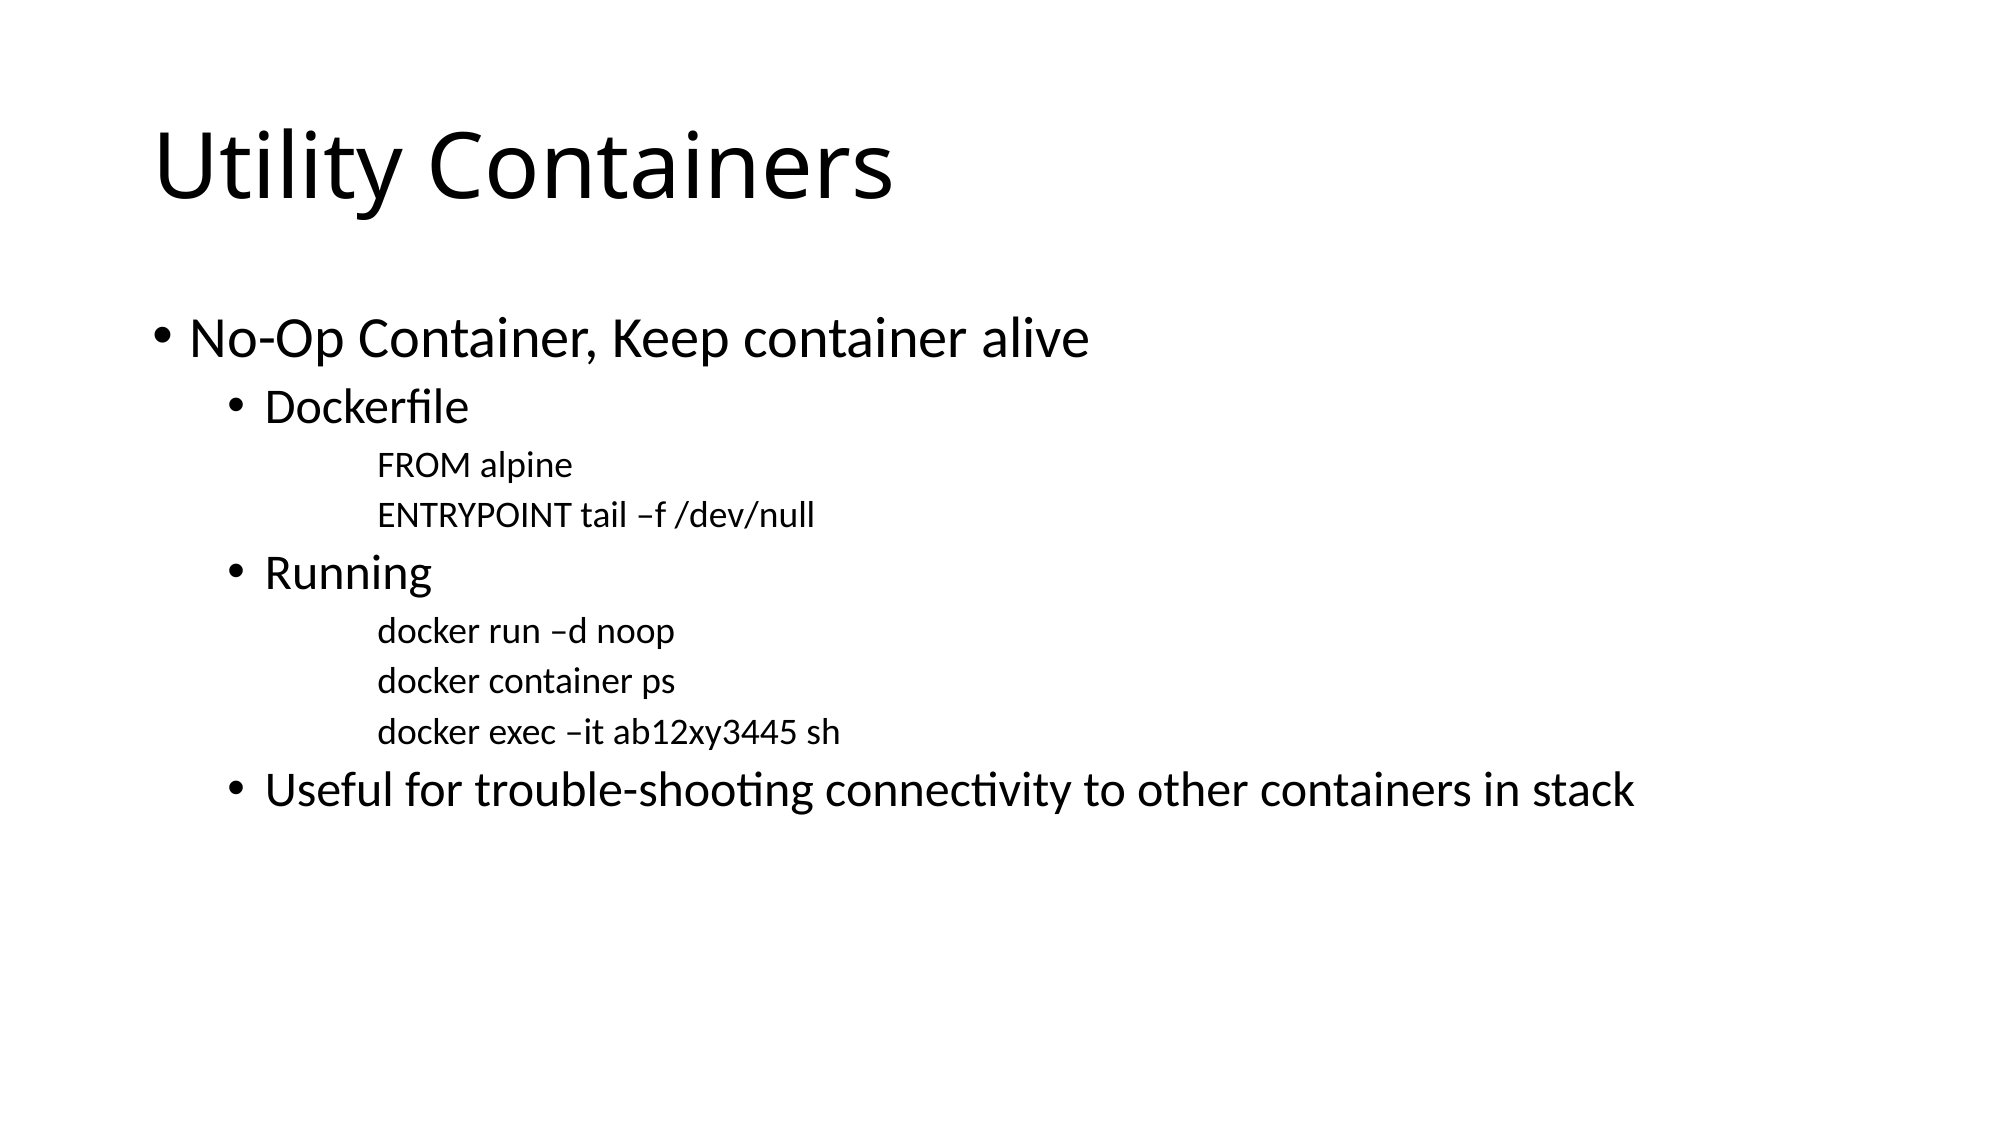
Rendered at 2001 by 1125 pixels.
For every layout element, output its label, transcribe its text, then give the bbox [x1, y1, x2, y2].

list No-Op Container, Keep container alive Dockerfile FROM alpine ENTRYPOINT tail –f /dev/null Running docker run –d noop docker container ps docker exec –it ab12xy3445 sh Useful for trouble-shooting connectivity to other containers in stack [137, 299, 1863, 1014]
title Utility Containers [137, 59, 1863, 278]
